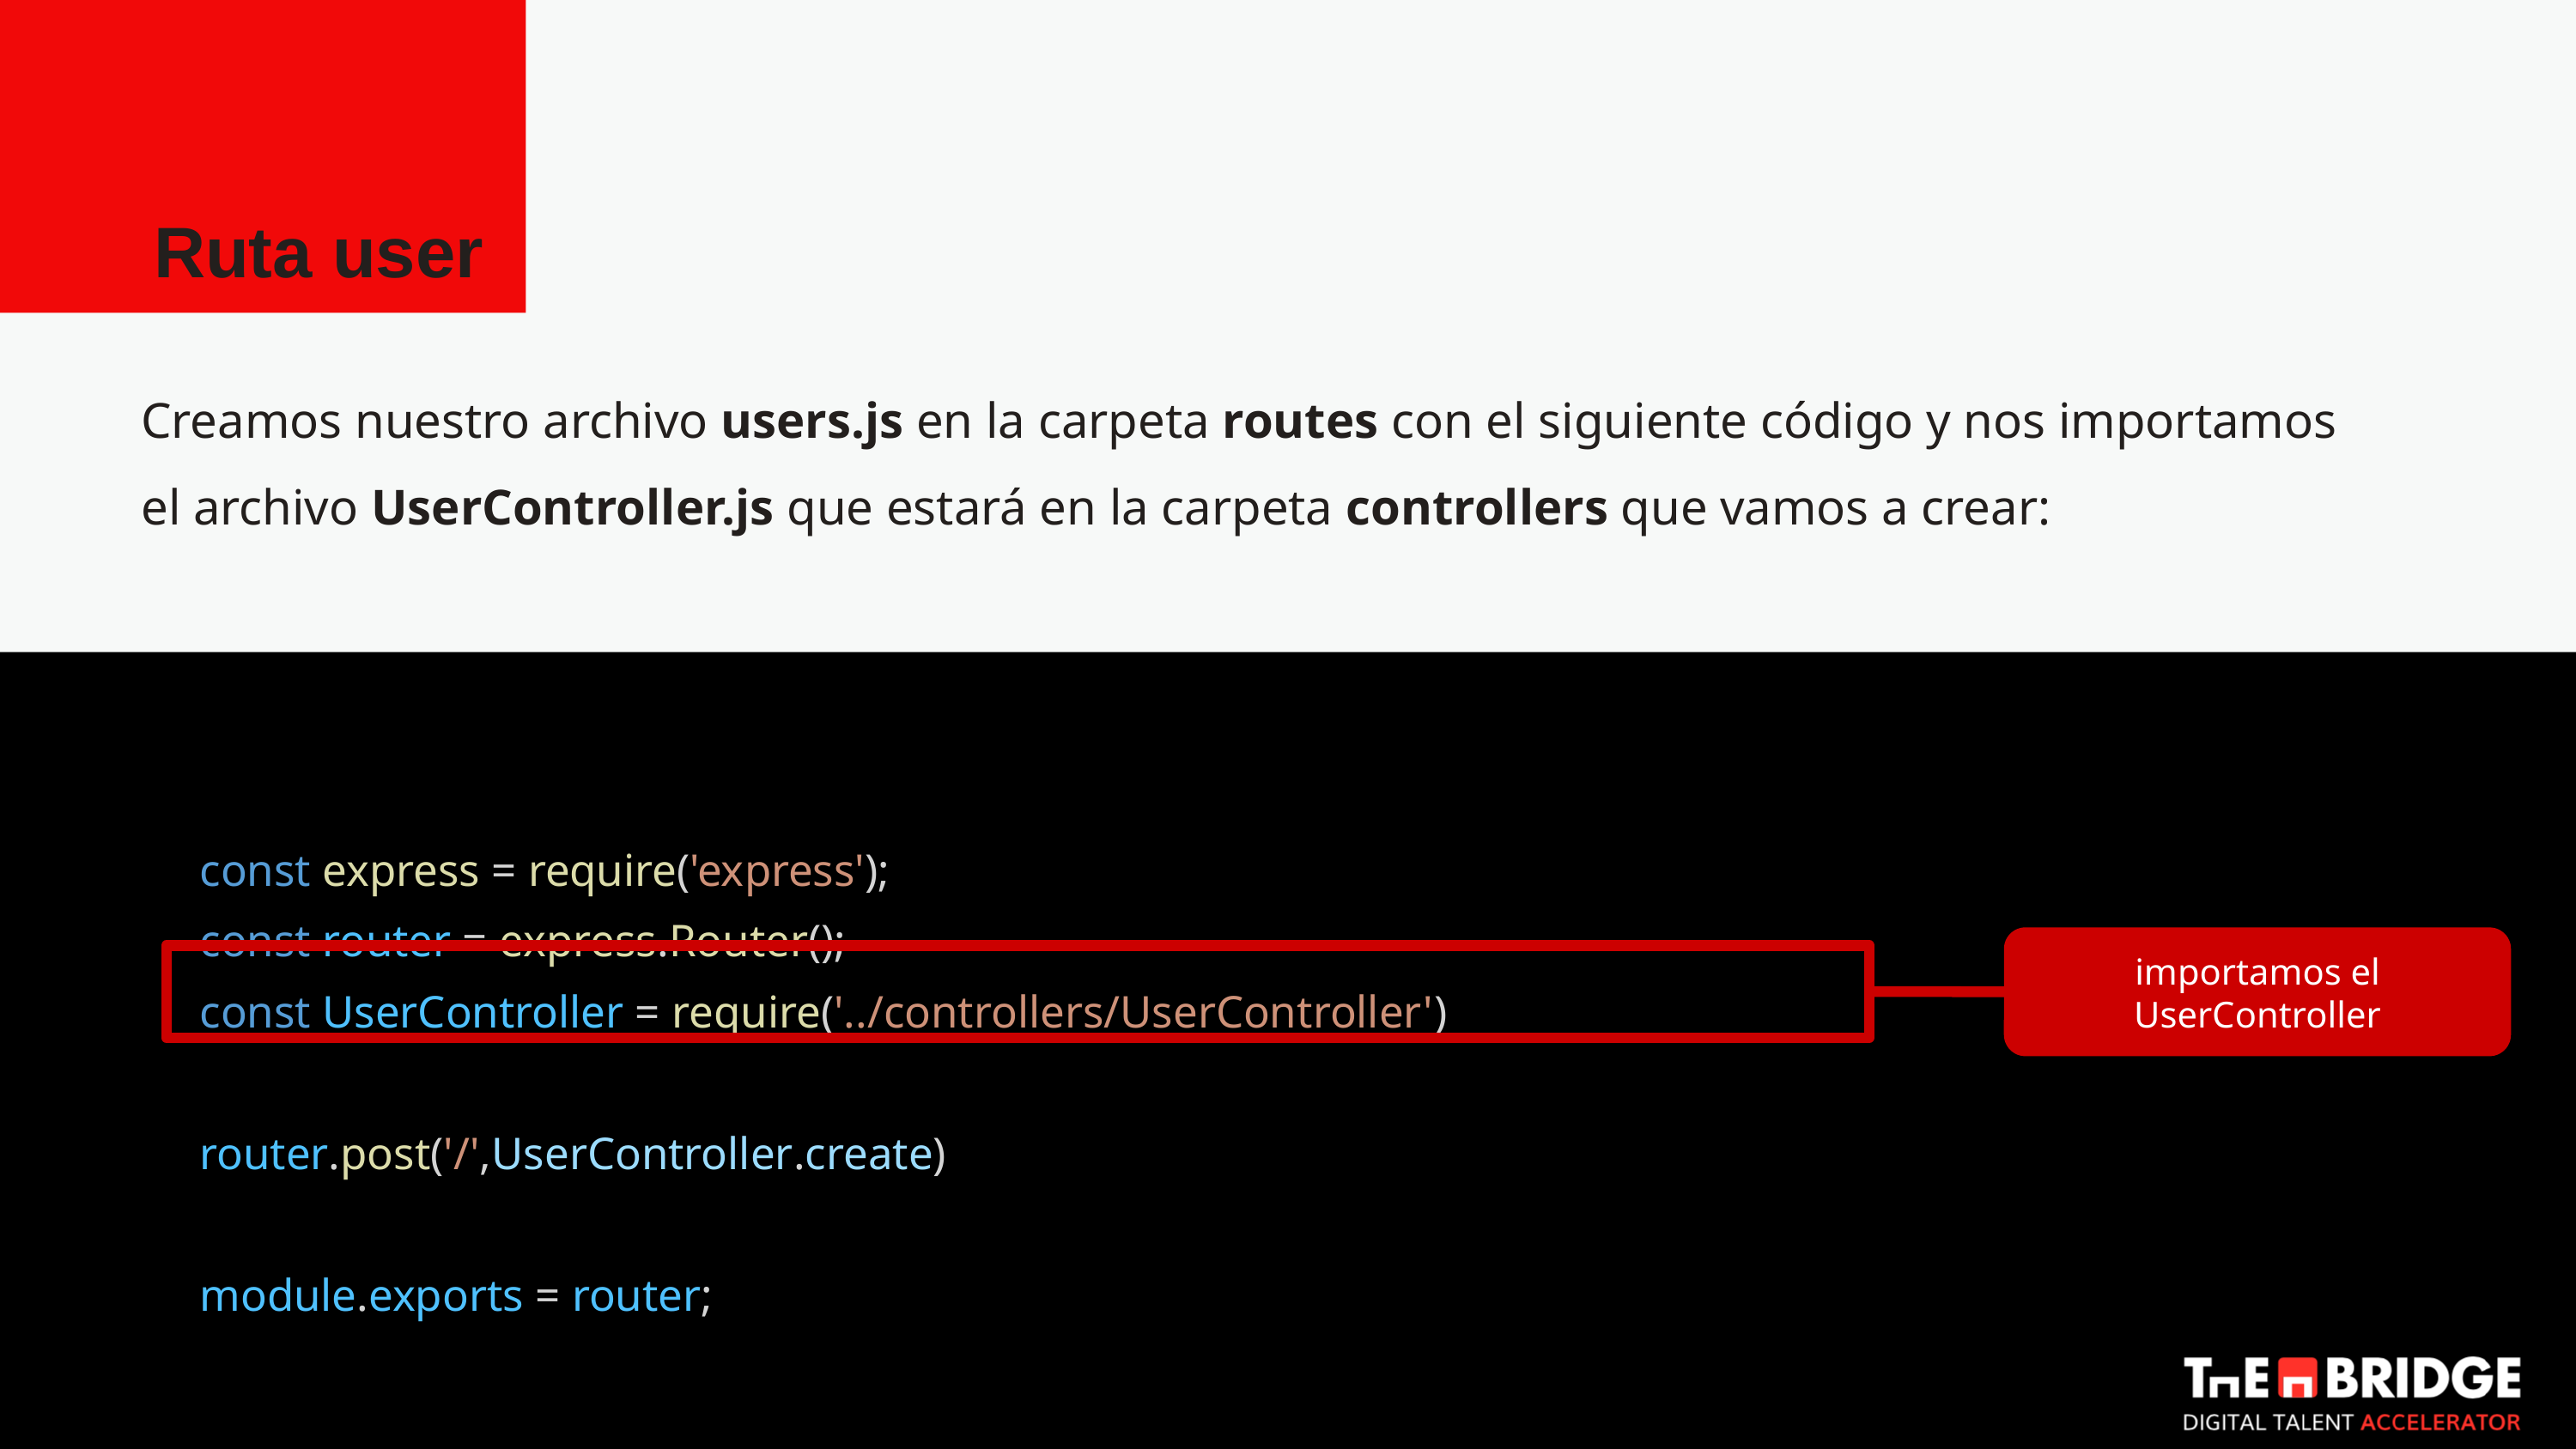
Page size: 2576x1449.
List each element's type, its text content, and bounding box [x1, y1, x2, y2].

text_box const express = require('express'); const router = express.Router(); const UserController = require('../controllers/UserController') router.post('/',UserController.create) module.exports = router; [186, 997, 2390, 1333]
text_box [0, 0, 526, 313]
text_box importamos el UserController [2003, 927, 2512, 1057]
text_box [166, 945, 1869, 1038]
text_box Ruta user [141, 176, 2004, 306]
text_box [0, 652, 2576, 1449]
text_box [0, 0, 2576, 652]
text_box Creamos nuestro archivo users.js en la carpeta routes con el siguiente código y nos importamos el archivo UserController.js que estará en la carpeta controllers que vamos a crear: [141, 361, 2379, 536]
text_box const express = require('express'); const router = express.Router(); const UserController = require('../controllers/UserController') router.post('/',UserController.create) module.exports = router; [186, 810, 2390, 986]
picture [2123, 1289, 2576, 1449]
